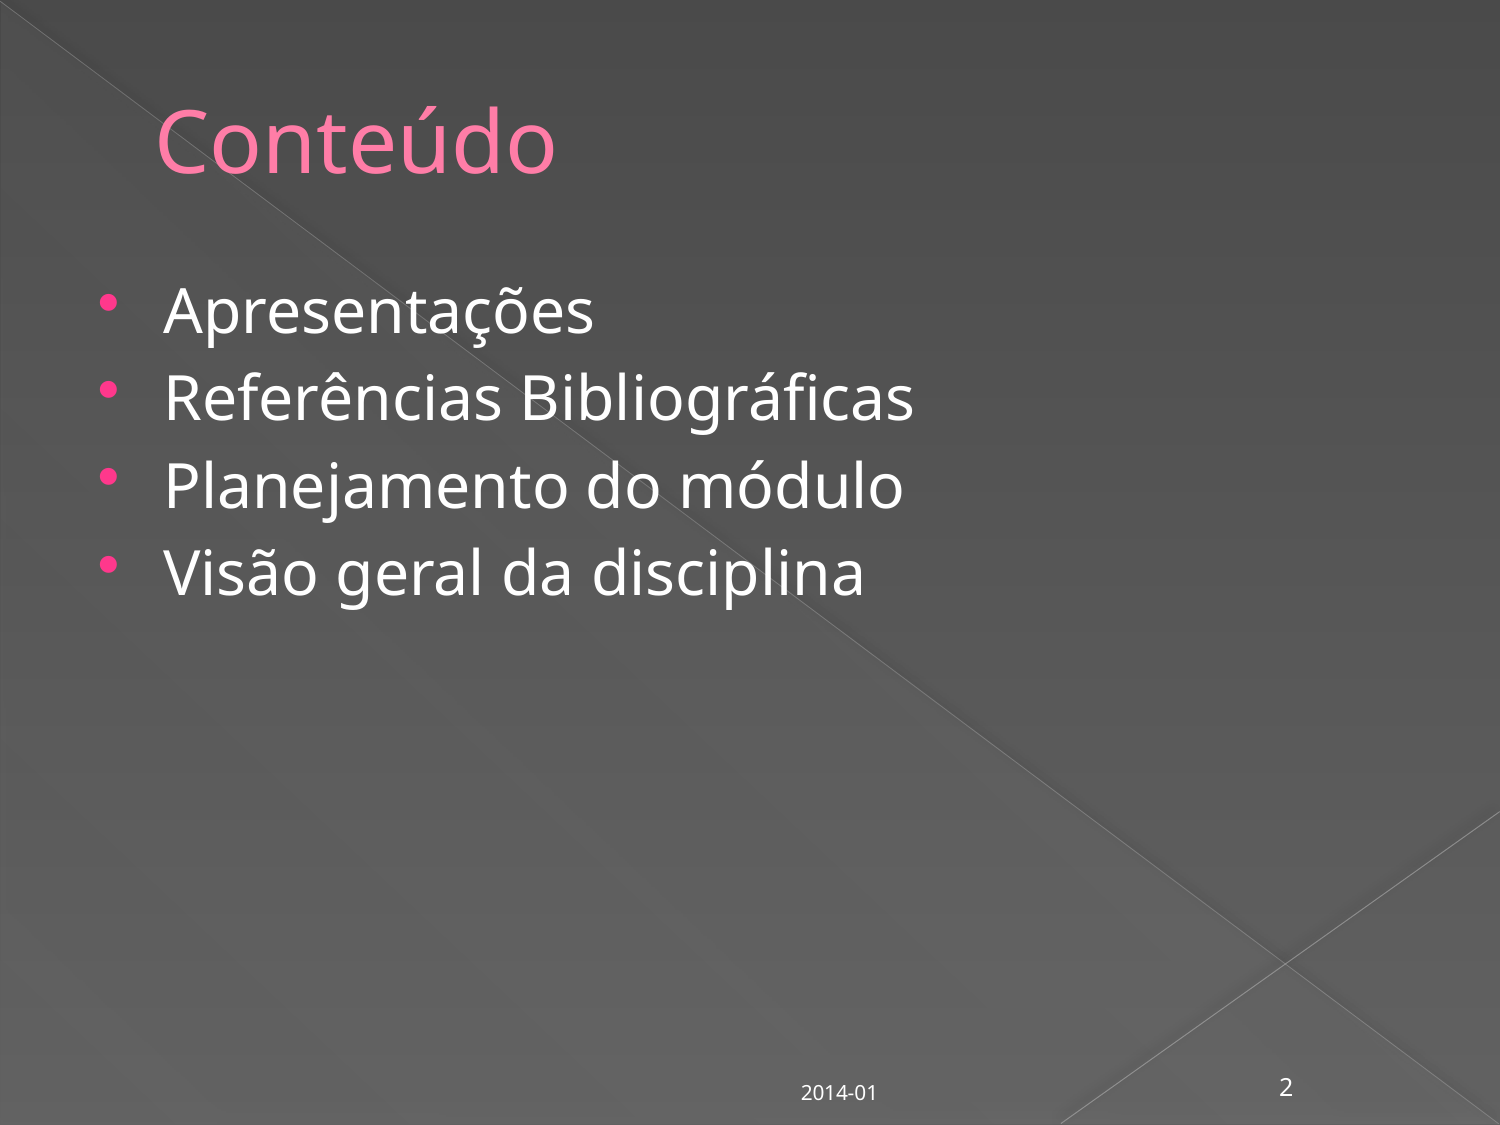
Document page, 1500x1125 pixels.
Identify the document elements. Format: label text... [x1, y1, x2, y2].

slide_number 2 [1245, 1063, 1328, 1113]
list Apresentações Referências Bibliográficas Planejamento do módulo Visão geral da disciplina [75, 263, 1425, 754]
title Conteúdo [75, 44, 1425, 233]
slide_number 2014-01 [786, 1062, 1136, 1113]
